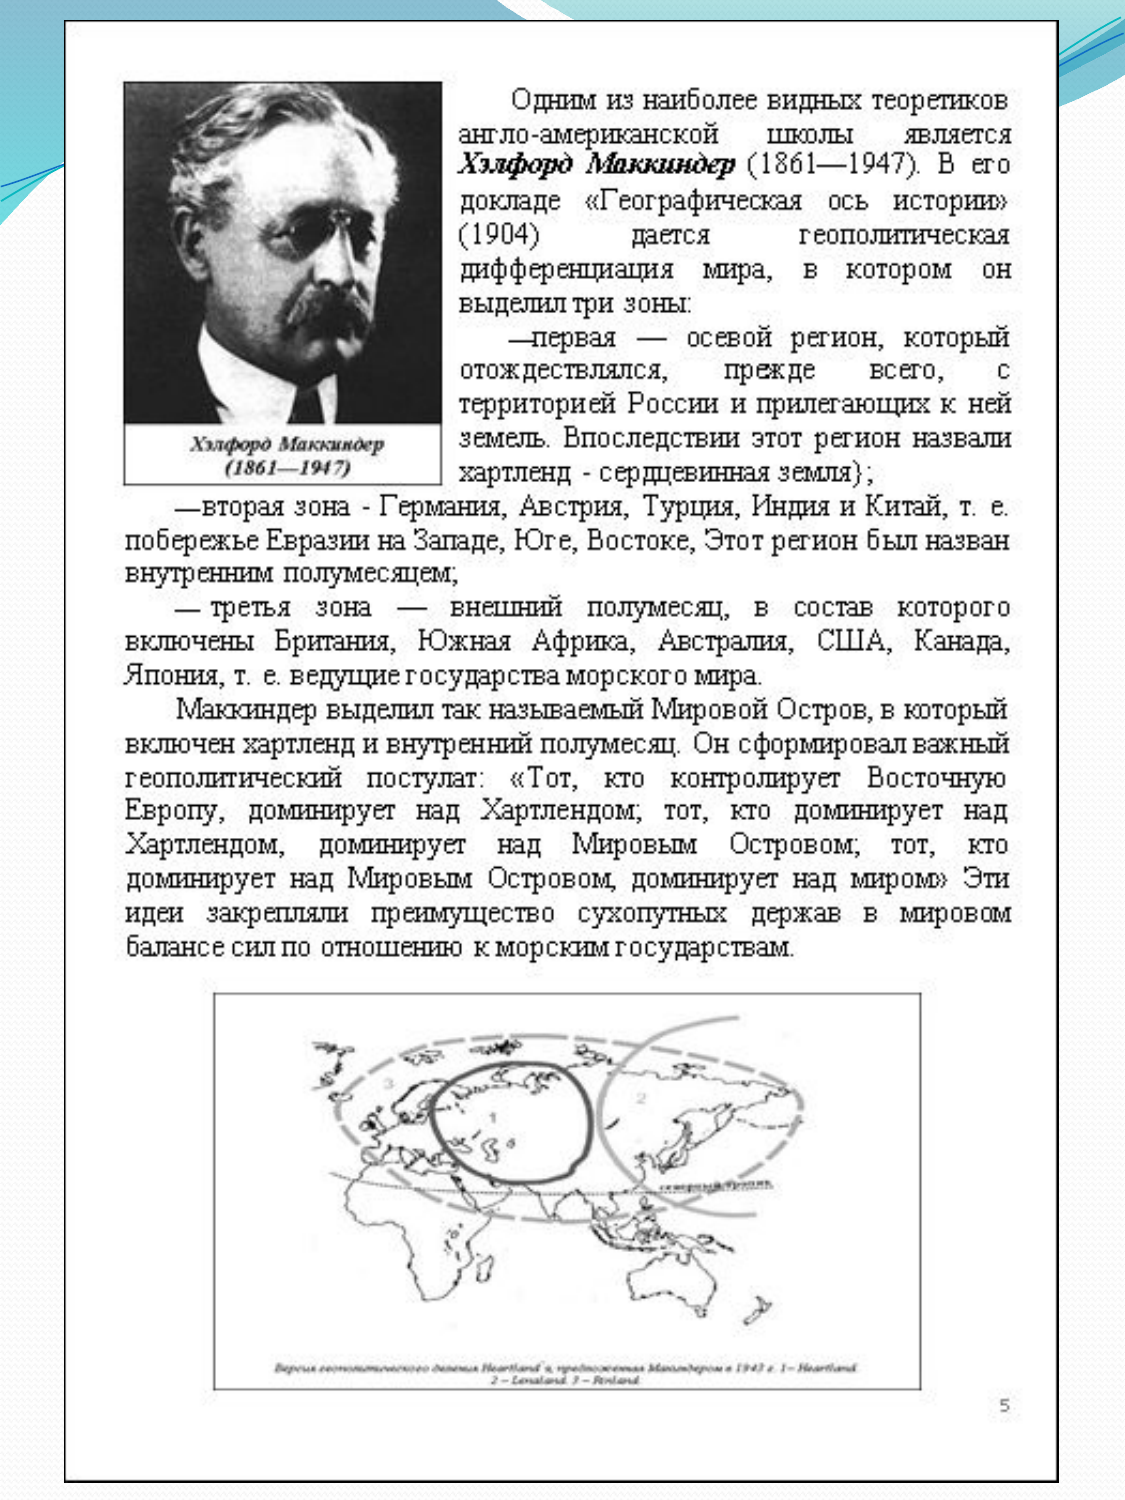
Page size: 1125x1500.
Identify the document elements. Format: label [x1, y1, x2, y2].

picture [64, 19, 1059, 1483]
